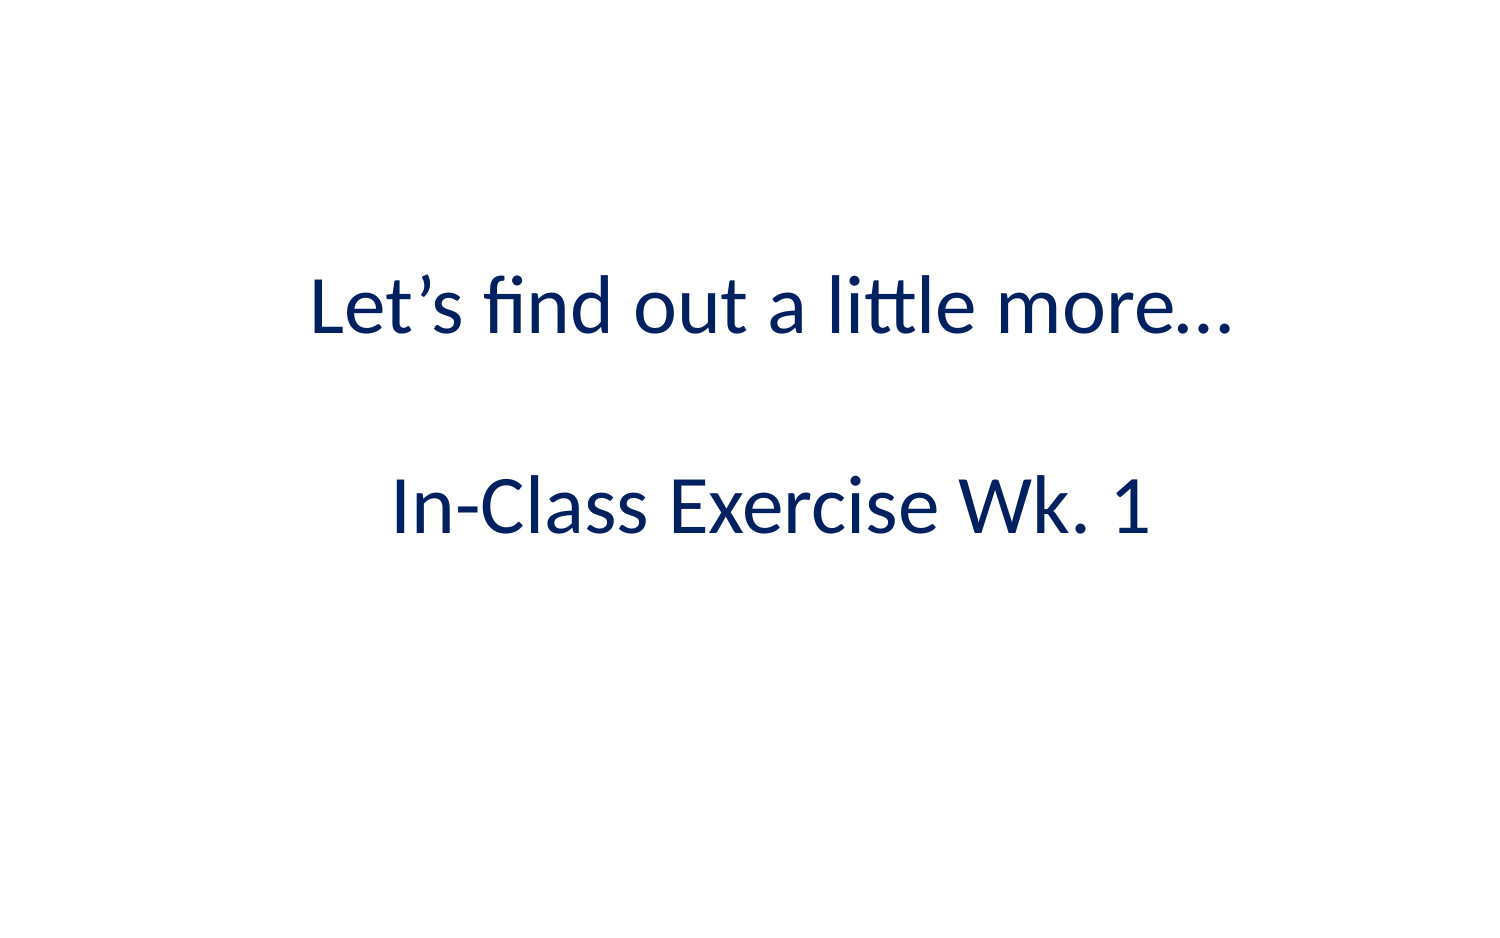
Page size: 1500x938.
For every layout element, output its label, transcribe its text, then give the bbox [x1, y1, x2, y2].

text_box Let’s find out a little more… In-Class Exercise Wk. 1 [204, 242, 1339, 558]
